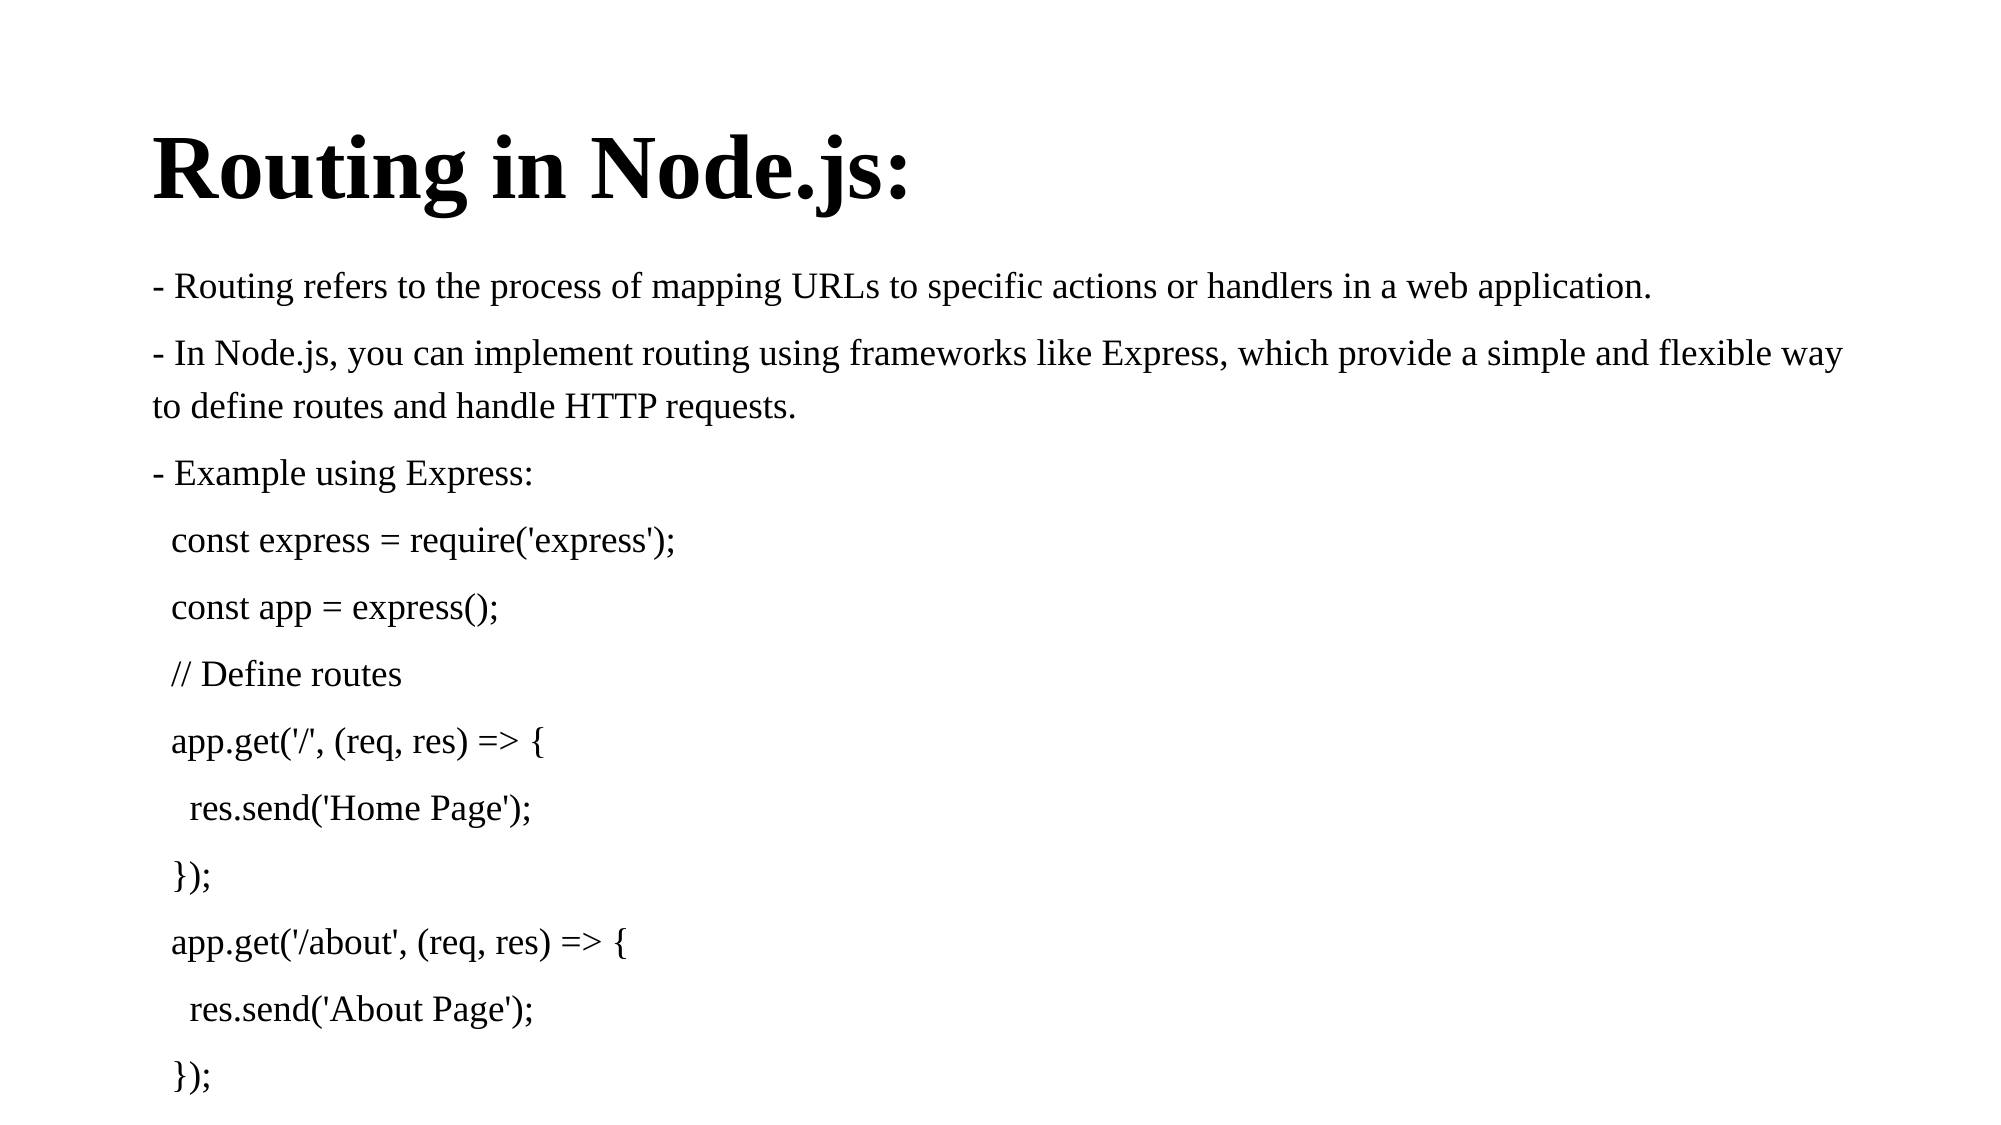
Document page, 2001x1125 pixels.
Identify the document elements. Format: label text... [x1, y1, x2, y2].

title Routing in Node.js: [137, 59, 1863, 244]
list - Routing refers to the process of mapping URLs to specific actions or handlers in a web application. - In Node.js, you can implement routing using frameworks like Express, which provide a simple and flexible way to define routes and handle HTTP requests. - Example using Express: const express = require('express'); const app = express(); // Define routes app.get('/', (req, res) => { res.send('Home Page'); }); app.get('/about', (req, res) => { res.send('About Page'); }); [137, 244, 1863, 1104]
